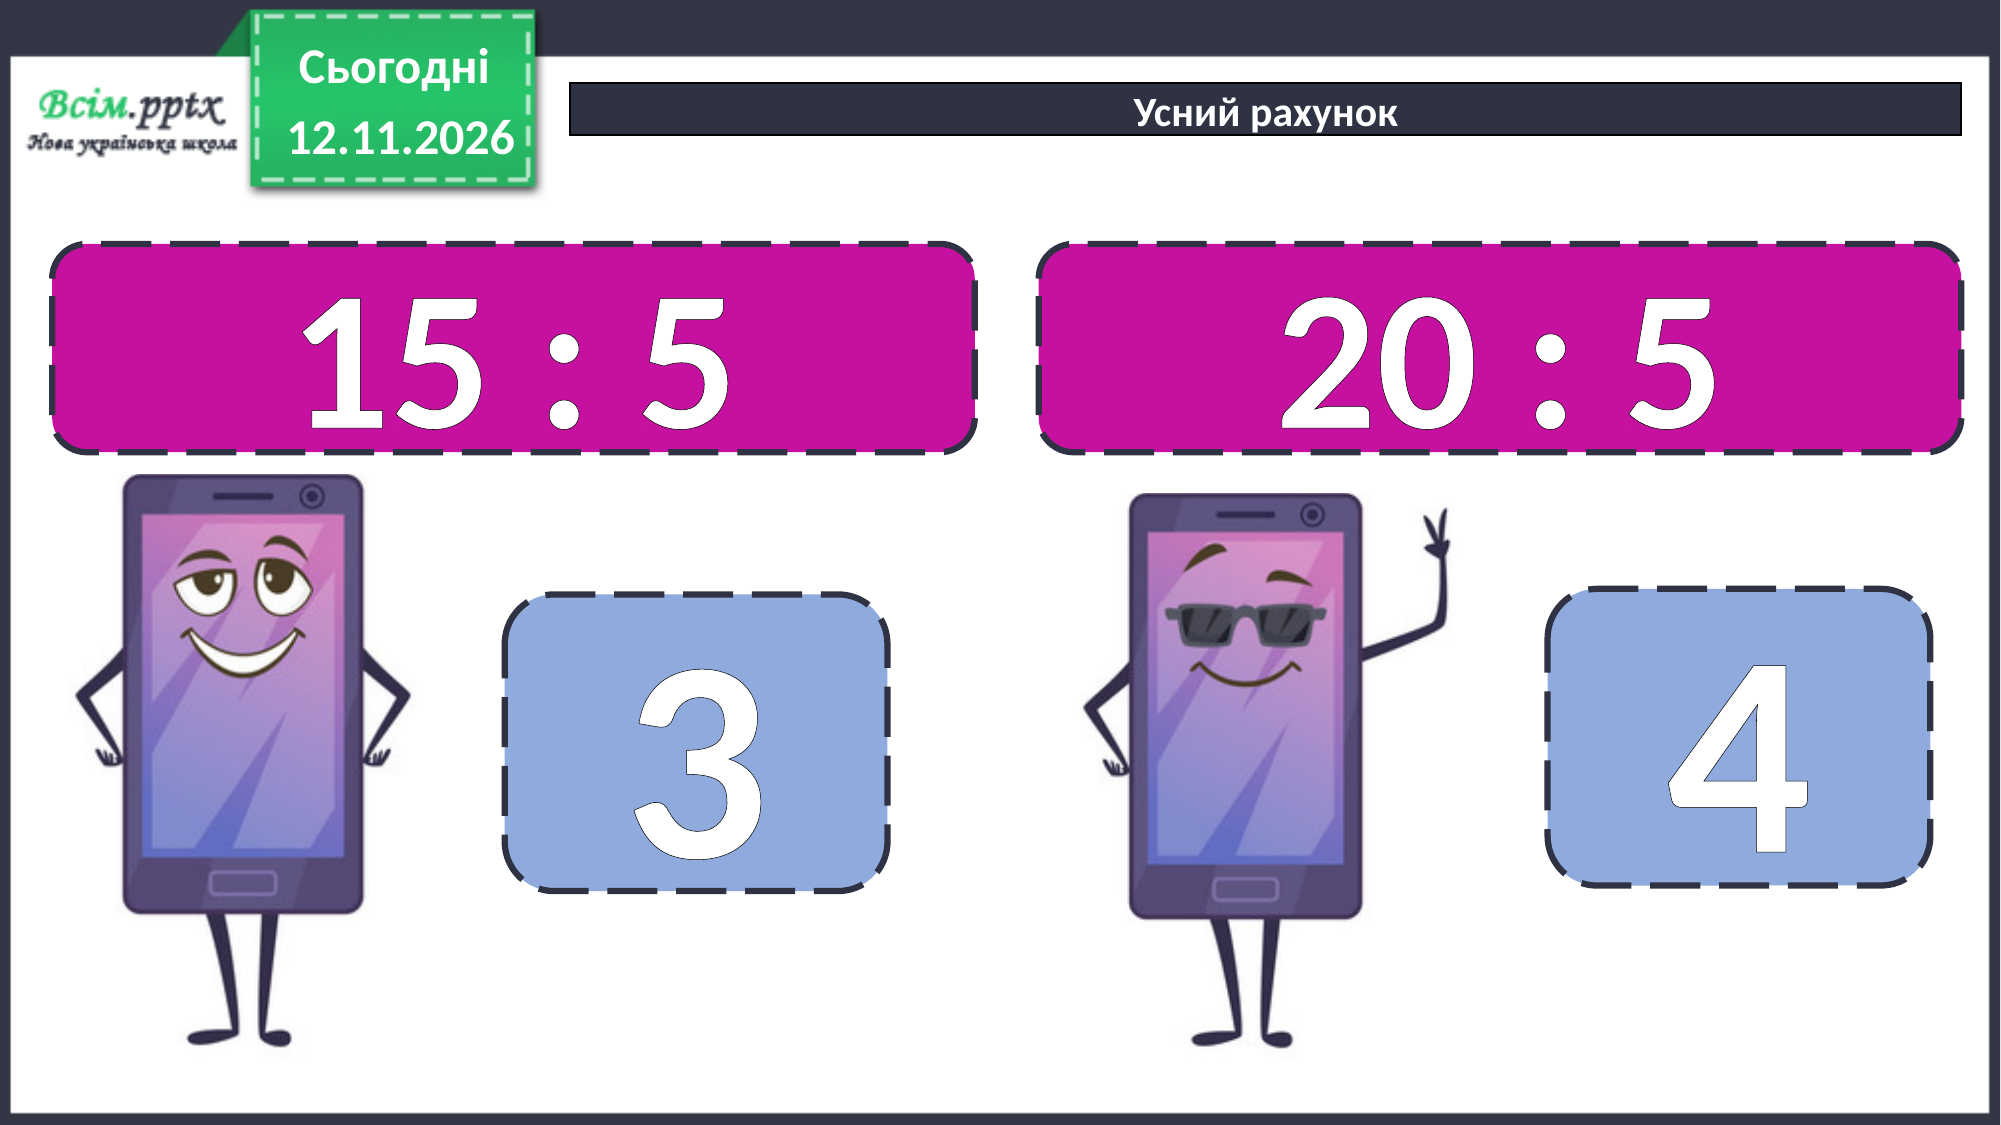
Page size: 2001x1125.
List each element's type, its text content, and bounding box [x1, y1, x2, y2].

text_box Сьогодні [284, 26, 535, 101]
text_box 3 [503, 593, 889, 893]
picture [0, 0, 2001, 1125]
text_box 20 : 5 [1037, 242, 1963, 454]
text_box Усний рахунок [569, 82, 1962, 136]
text_box 15 : 5 [51, 242, 976, 454]
text_box 4 [1546, 587, 1932, 887]
text_box 20.02.2022 [266, 118, 535, 151]
